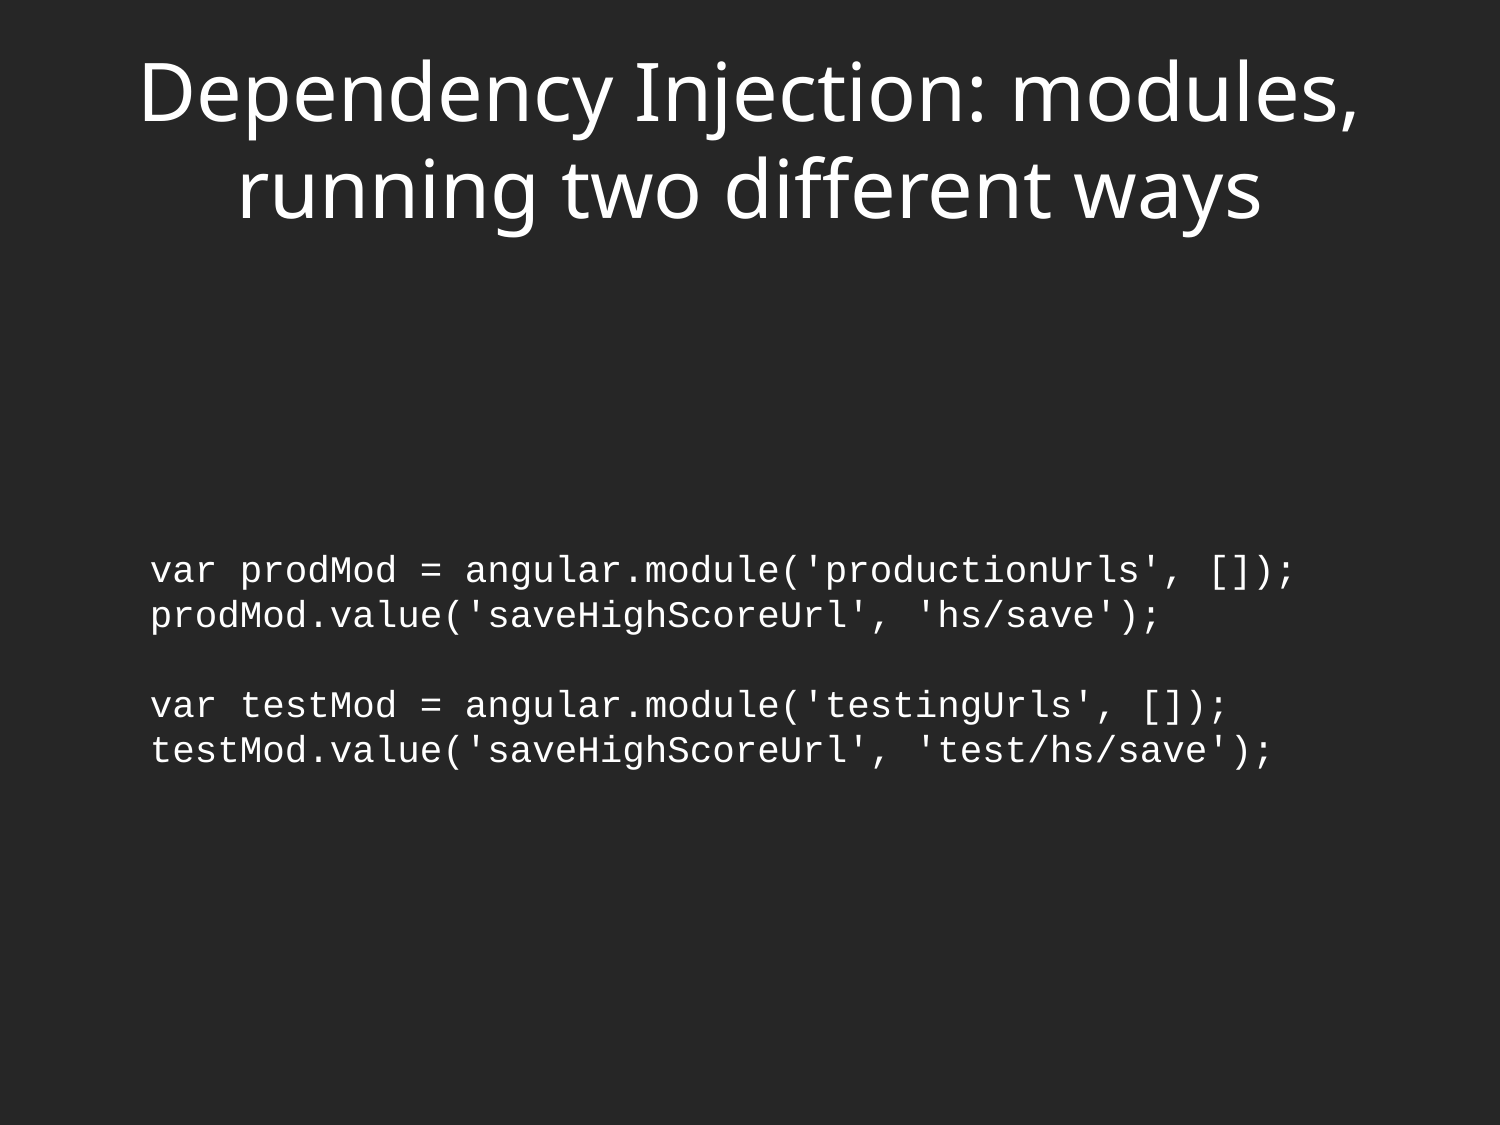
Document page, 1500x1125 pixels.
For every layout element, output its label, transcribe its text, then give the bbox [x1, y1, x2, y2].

title Dependency Injection: modules, running two different ways [112, 19, 1388, 255]
text_box var prodMod = angular.module('productionUrls', []); prodMod.value('saveHighScoreUrl', 'hs/save'); var testMod = angular.module('testingUrls', []); testMod.value('saveHighScoreUrl', 'test/hs/save'); [135, 537, 1388, 778]
